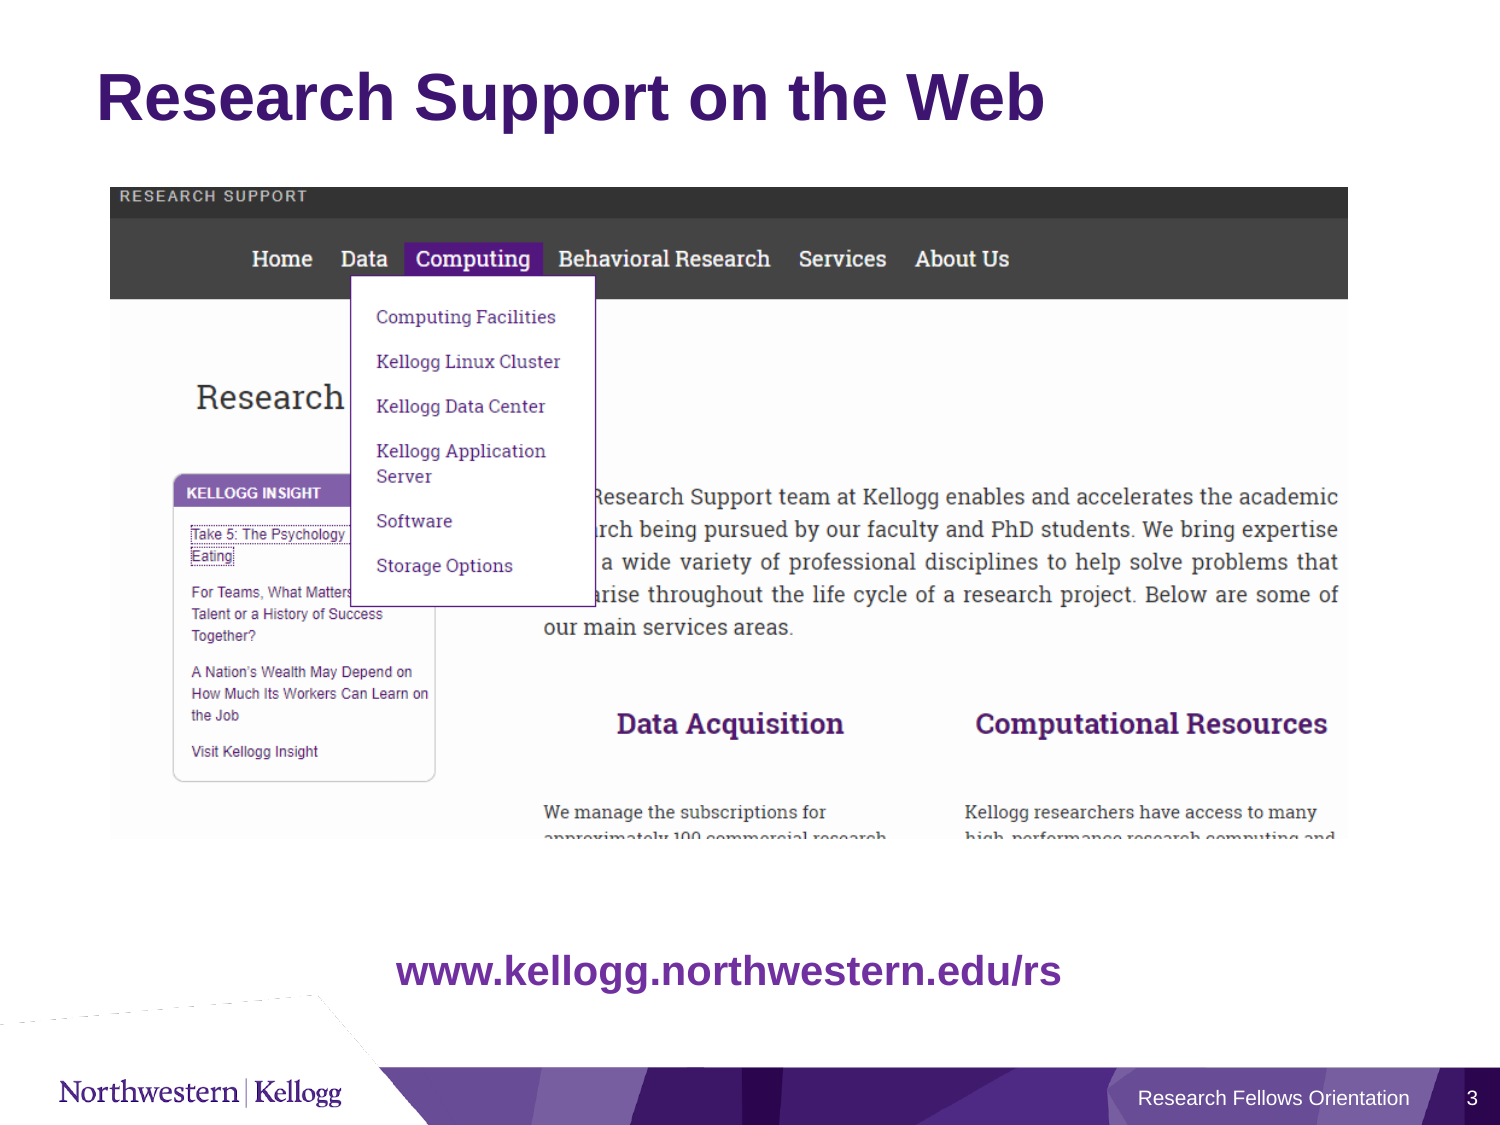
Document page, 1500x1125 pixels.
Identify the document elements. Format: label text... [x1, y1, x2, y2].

picture [0, 0, 1500, 1125]
slide_number 3 [1425, 1067, 1494, 1125]
text_box www.kellogg.northwestern.edu/rs [88, 936, 1371, 1001]
title Research Support on the Web [81, 0, 1432, 188]
footer Research Fellows Orientation [750, 1067, 1425, 1125]
